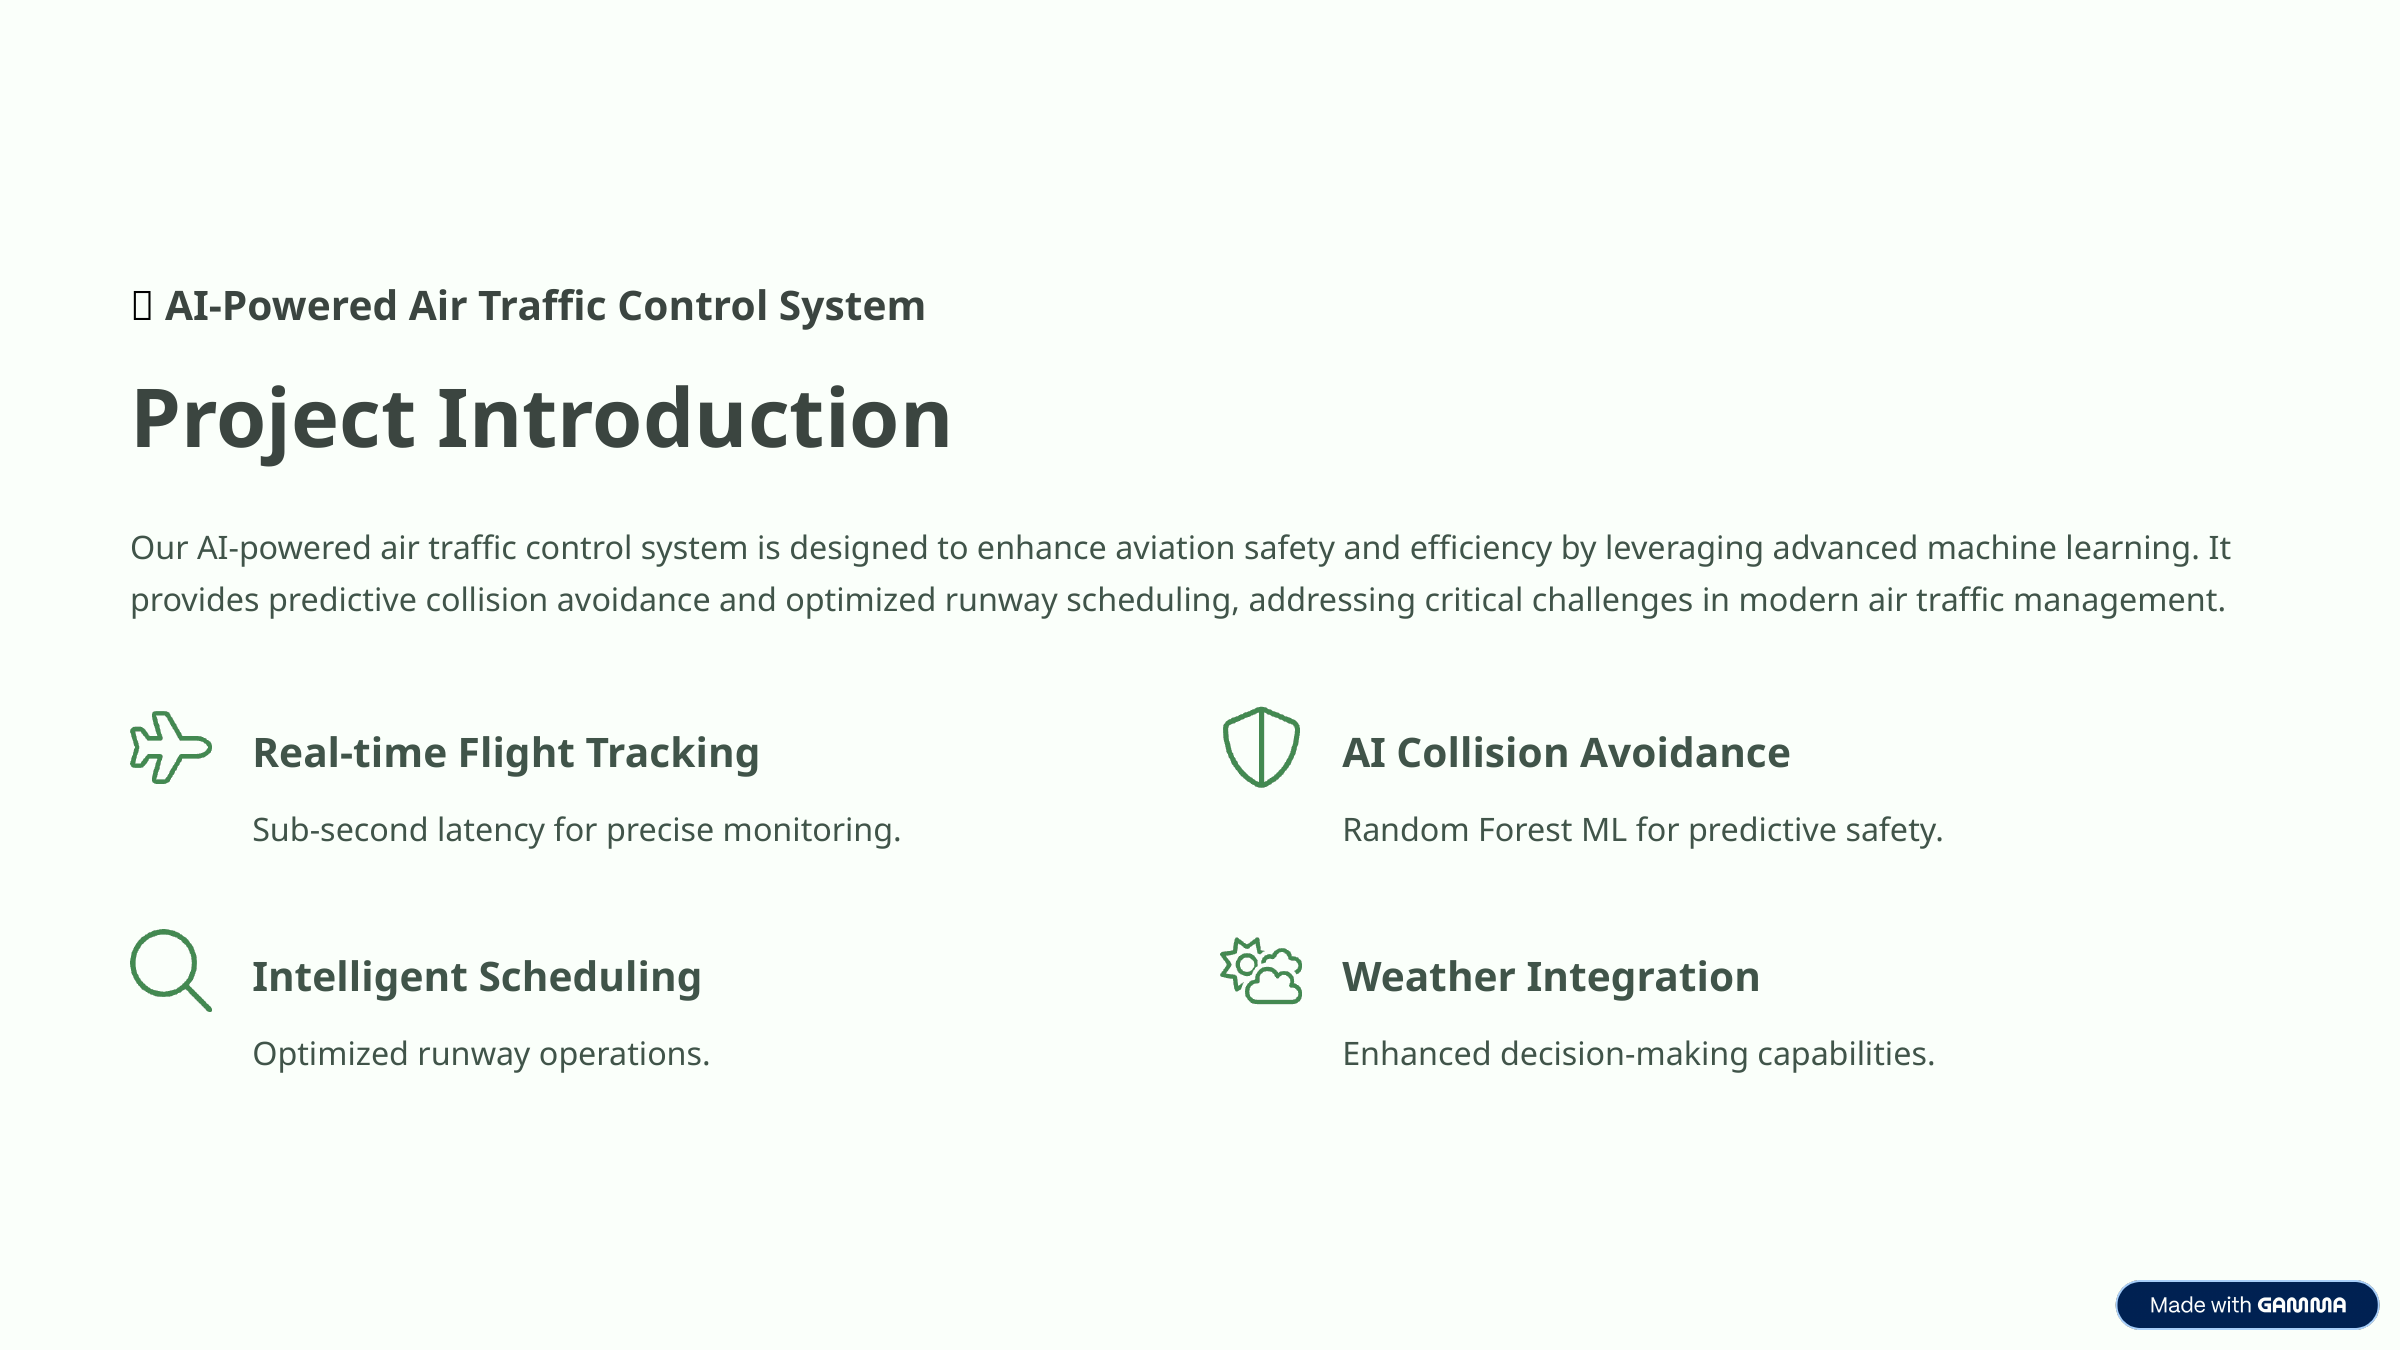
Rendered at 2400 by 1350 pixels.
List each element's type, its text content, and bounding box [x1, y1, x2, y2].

text_box Weather Integration [1342, 949, 1767, 1000]
picture [2106, 1271, 2389, 1339]
text_box Intelligent Scheduling [252, 949, 711, 1000]
picture [1220, 929, 1302, 1012]
text_box Enhanced decision-making capabilities. [1342, 1019, 2270, 1072]
text_box Project Introduction [130, 363, 989, 465]
text_box Real-time Flight Tracking [252, 725, 785, 777]
text_box Optimized runway operations. [252, 1019, 1180, 1072]
picture [130, 706, 212, 788]
picture [130, 929, 212, 1012]
text_box AI Collision Avoidance [1342, 725, 1807, 777]
picture [1220, 706, 1302, 788]
text_box 🎯 AI-Powered Air Traffic Control System [130, 278, 994, 331]
text_box Our AI-powered air traffic control system is designed to enhance aviation safety and efficiency by leveraging advanced machine learning. It provides predictive collision avoidance and optimized runway scheduling, addressing critical challenges in modern air traffic management. [130, 513, 2270, 670]
text_box Sub-second latency for precise monitoring. [252, 796, 1180, 849]
text_box Random Forest ML for predictive safety. [1342, 796, 2270, 849]
